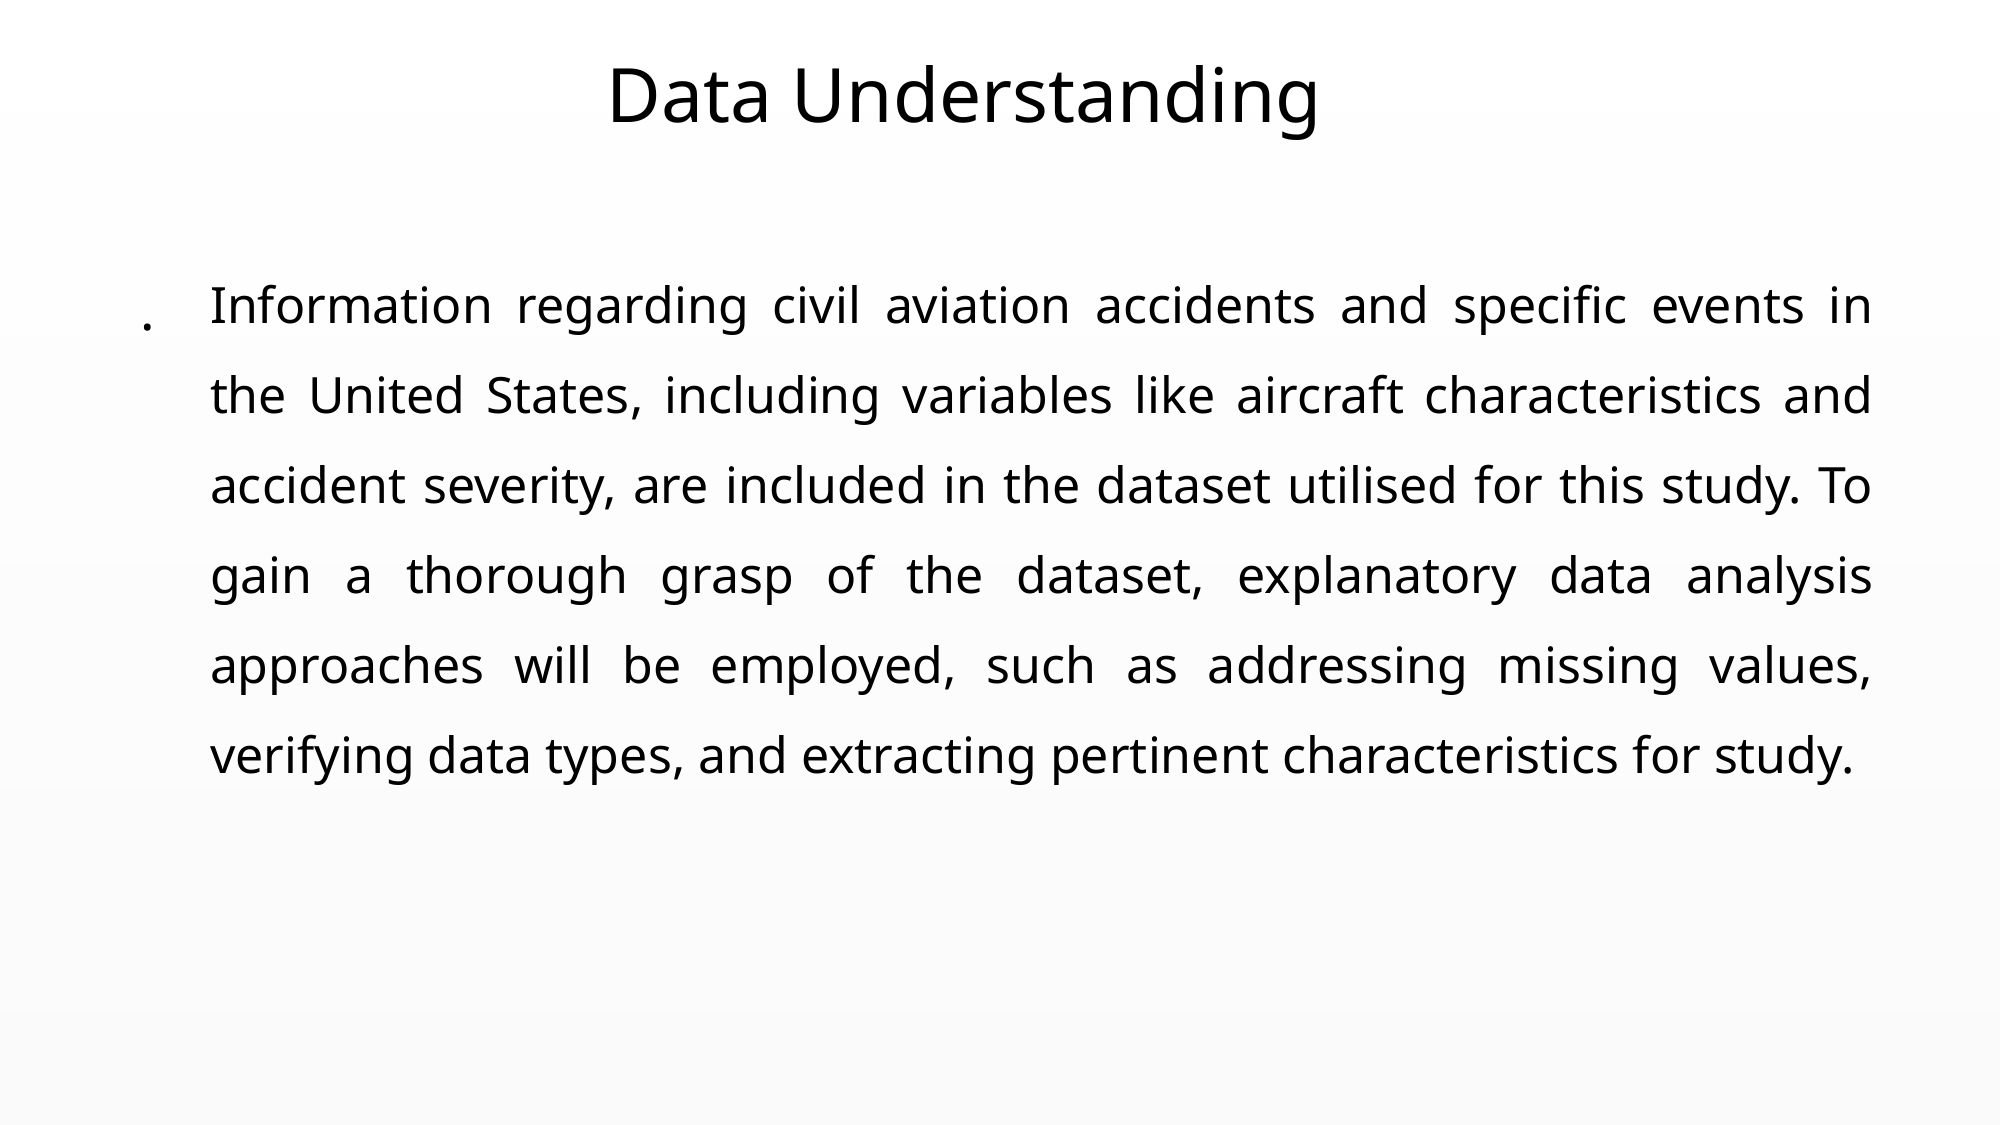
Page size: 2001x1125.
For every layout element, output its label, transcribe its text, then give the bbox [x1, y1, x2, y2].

title Data Understanding [214, 0, 1715, 147]
text_box Information regarding civil aviation accidents and specific events in the United States, including variables like aircraft characteristics and accident severity, are included in the dataset utilised for this study. To gain a thorough grasp of the dataset, explanatory data analysis approaches will be employed, such as addressing missing values, verifying data types, and extracting pertinent characteristics for study. [195, 235, 1889, 791]
subtitle . [125, 236, 1875, 1004]
